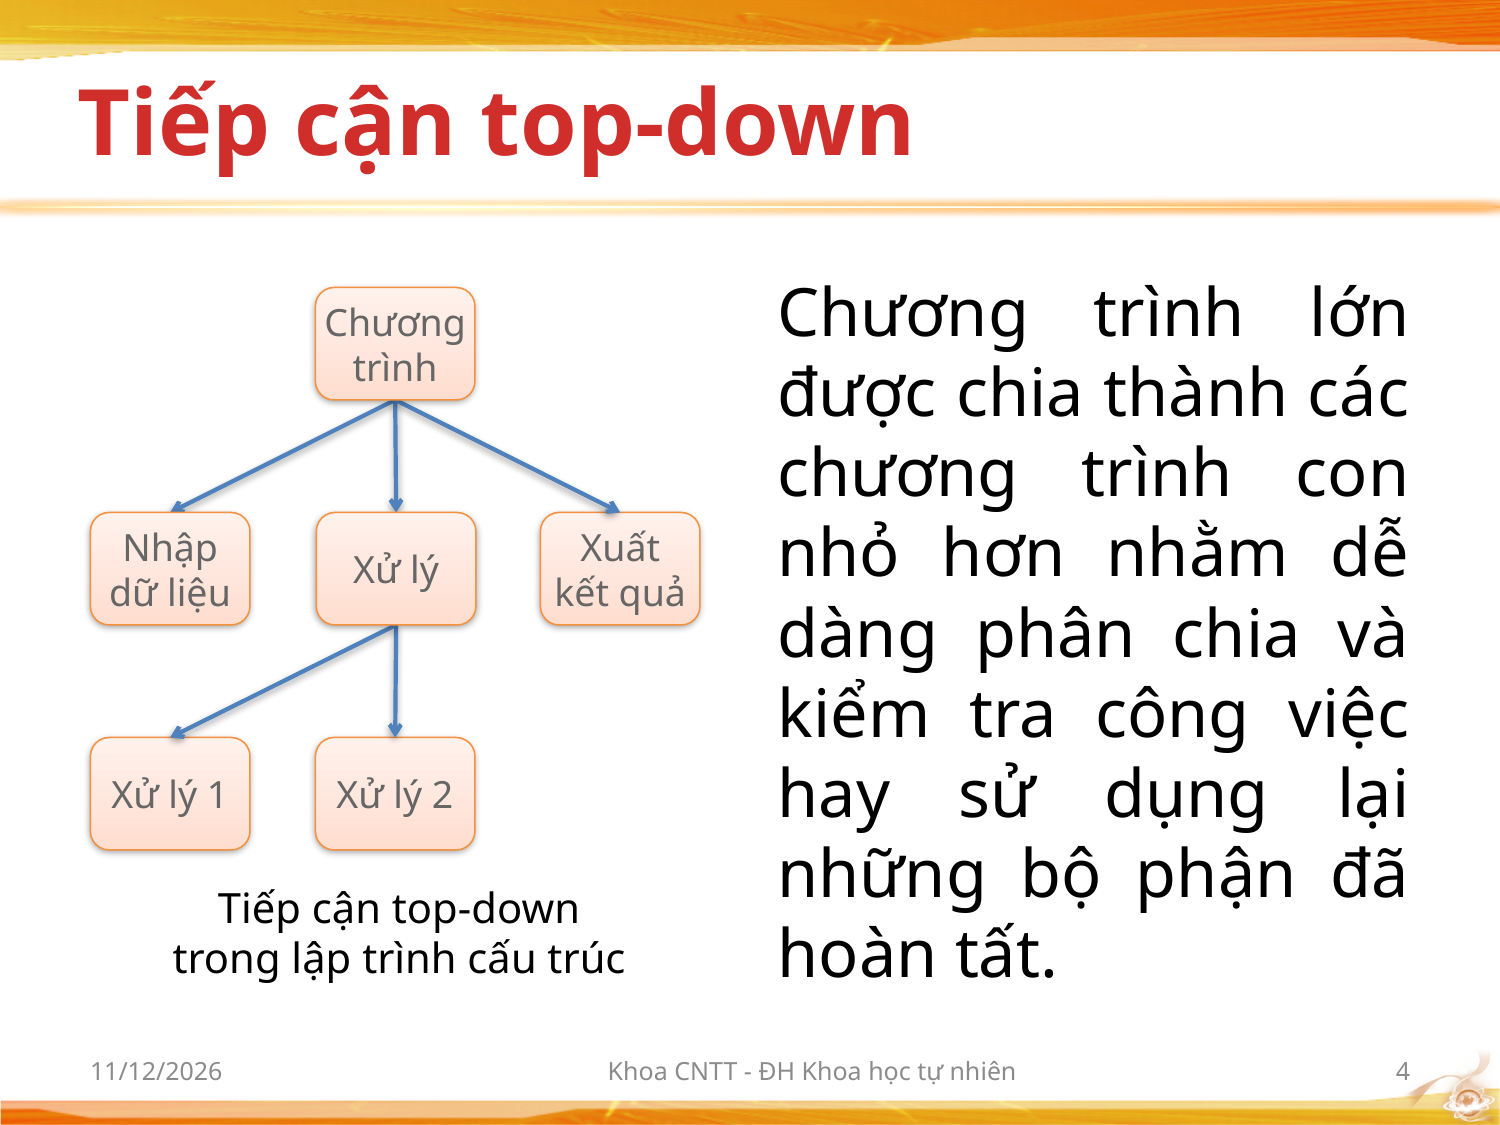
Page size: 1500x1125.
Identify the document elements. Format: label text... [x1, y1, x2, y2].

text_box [394, 399, 621, 513]
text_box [169, 624, 397, 738]
text_box Nhập dữ liệu [89, 511, 251, 626]
text_box Xử lý 1 [89, 736, 251, 851]
picture [2, 1088, 1399, 1124]
text_box Xuất kết quả [539, 511, 701, 626]
picture [0, 0, 1500, 63]
text_box Tiếp cận top-down trong lập trình cấu trúc [157, 874, 641, 990]
title Tiếp cận top-down [62, 24, 1475, 213]
slide_number 4 [1337, 1042, 1425, 1103]
text_box Chương trình [314, 286, 476, 398]
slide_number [75, 1042, 238, 1103]
list Chương trình lớn được chia thành các chương trình con nhỏ hơn nhằm dễ dàng phân chia và kiểm tra công việc hay sử dụng lại những bộ phận đã hoàn tất. [762, 262, 1425, 1005]
text_box Xử lý [315, 521, 477, 626]
text_box Xử lý 2 [314, 736, 476, 851]
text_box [169, 399, 392, 513]
footer Khoa CNTT - ĐH Khoa học tự nhiên [312, 1042, 1313, 1103]
